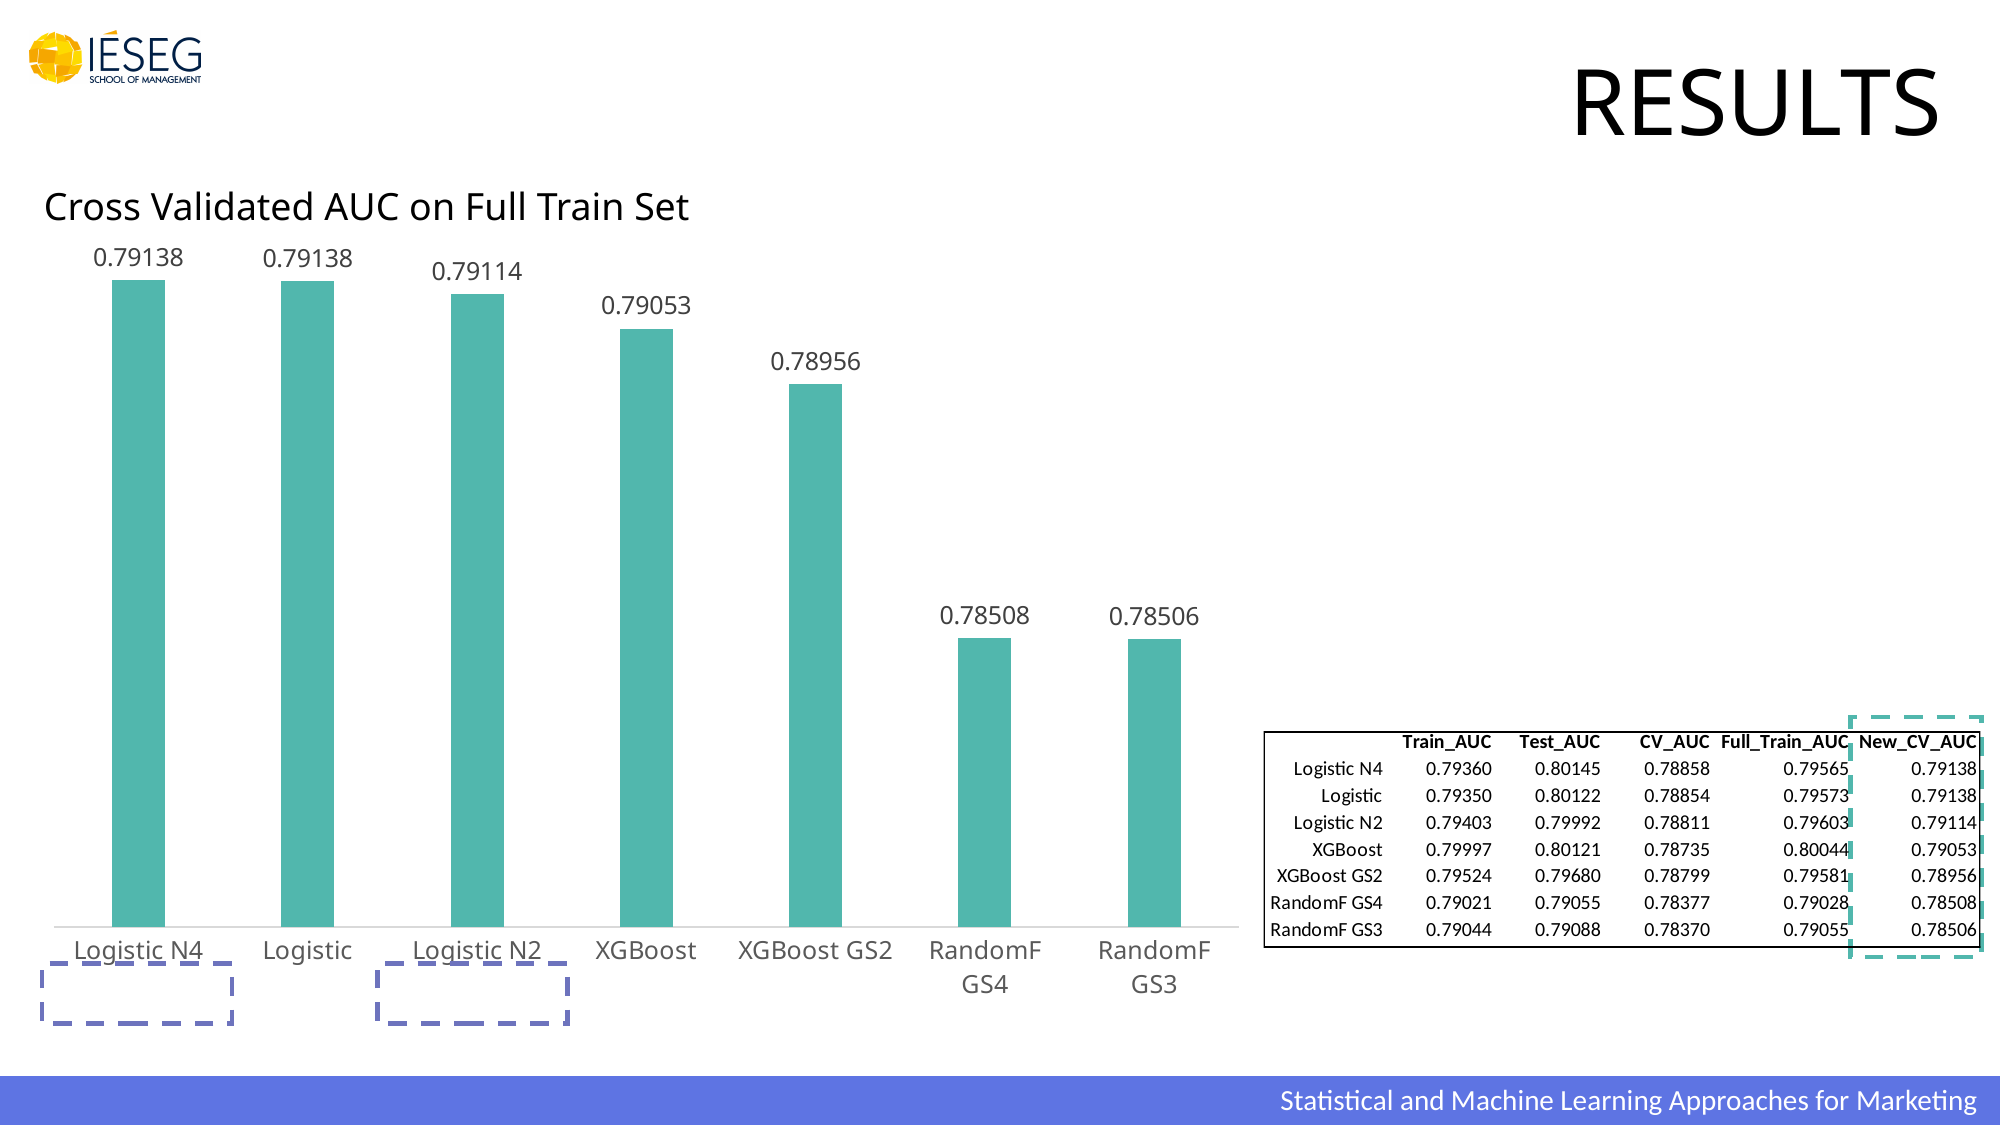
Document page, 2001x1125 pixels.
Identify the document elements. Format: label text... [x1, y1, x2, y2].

text_box [41, 1018, 233, 1025]
text_box Statistical and Machine Learning Approaches for Marketing [1265, 1073, 1993, 1124]
text_box [1850, 945, 1983, 958]
text_box [0, 1075, 2000, 1125]
text_box RESULTS [457, 30, 1958, 181]
picture [1264, 731, 1982, 949]
text_box [1850, 716, 1983, 737]
text_box [376, 1018, 568, 1025]
picture [29, 30, 201, 84]
text_box Cross Validated AUC on Full Train Set [29, 176, 815, 229]
chart [29, 229, 1264, 1018]
